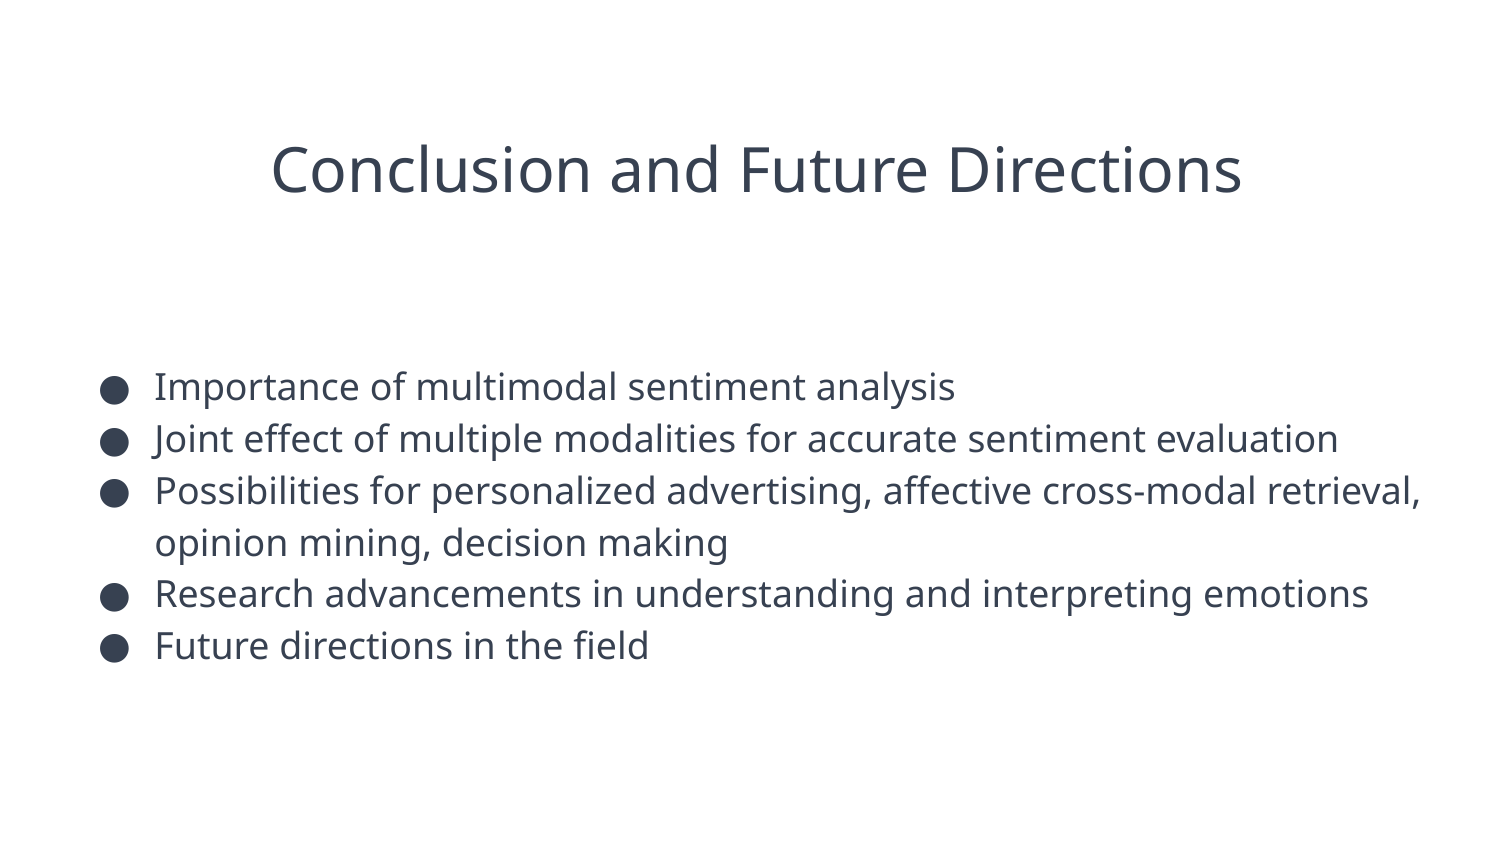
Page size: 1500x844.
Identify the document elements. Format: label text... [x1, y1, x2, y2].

title Conclusion and Future Directions [58, 42, 1457, 220]
text_box Importance of multimodal sentiment analysis Joint effect of multiple modalities for accurate sentiment evaluation Possibilities for personalized advertising, affective cross-modal retrieval, opinion mining, decision making Research advancements in understanding and interpreting emotions Future directions in the field [64, 341, 1451, 749]
